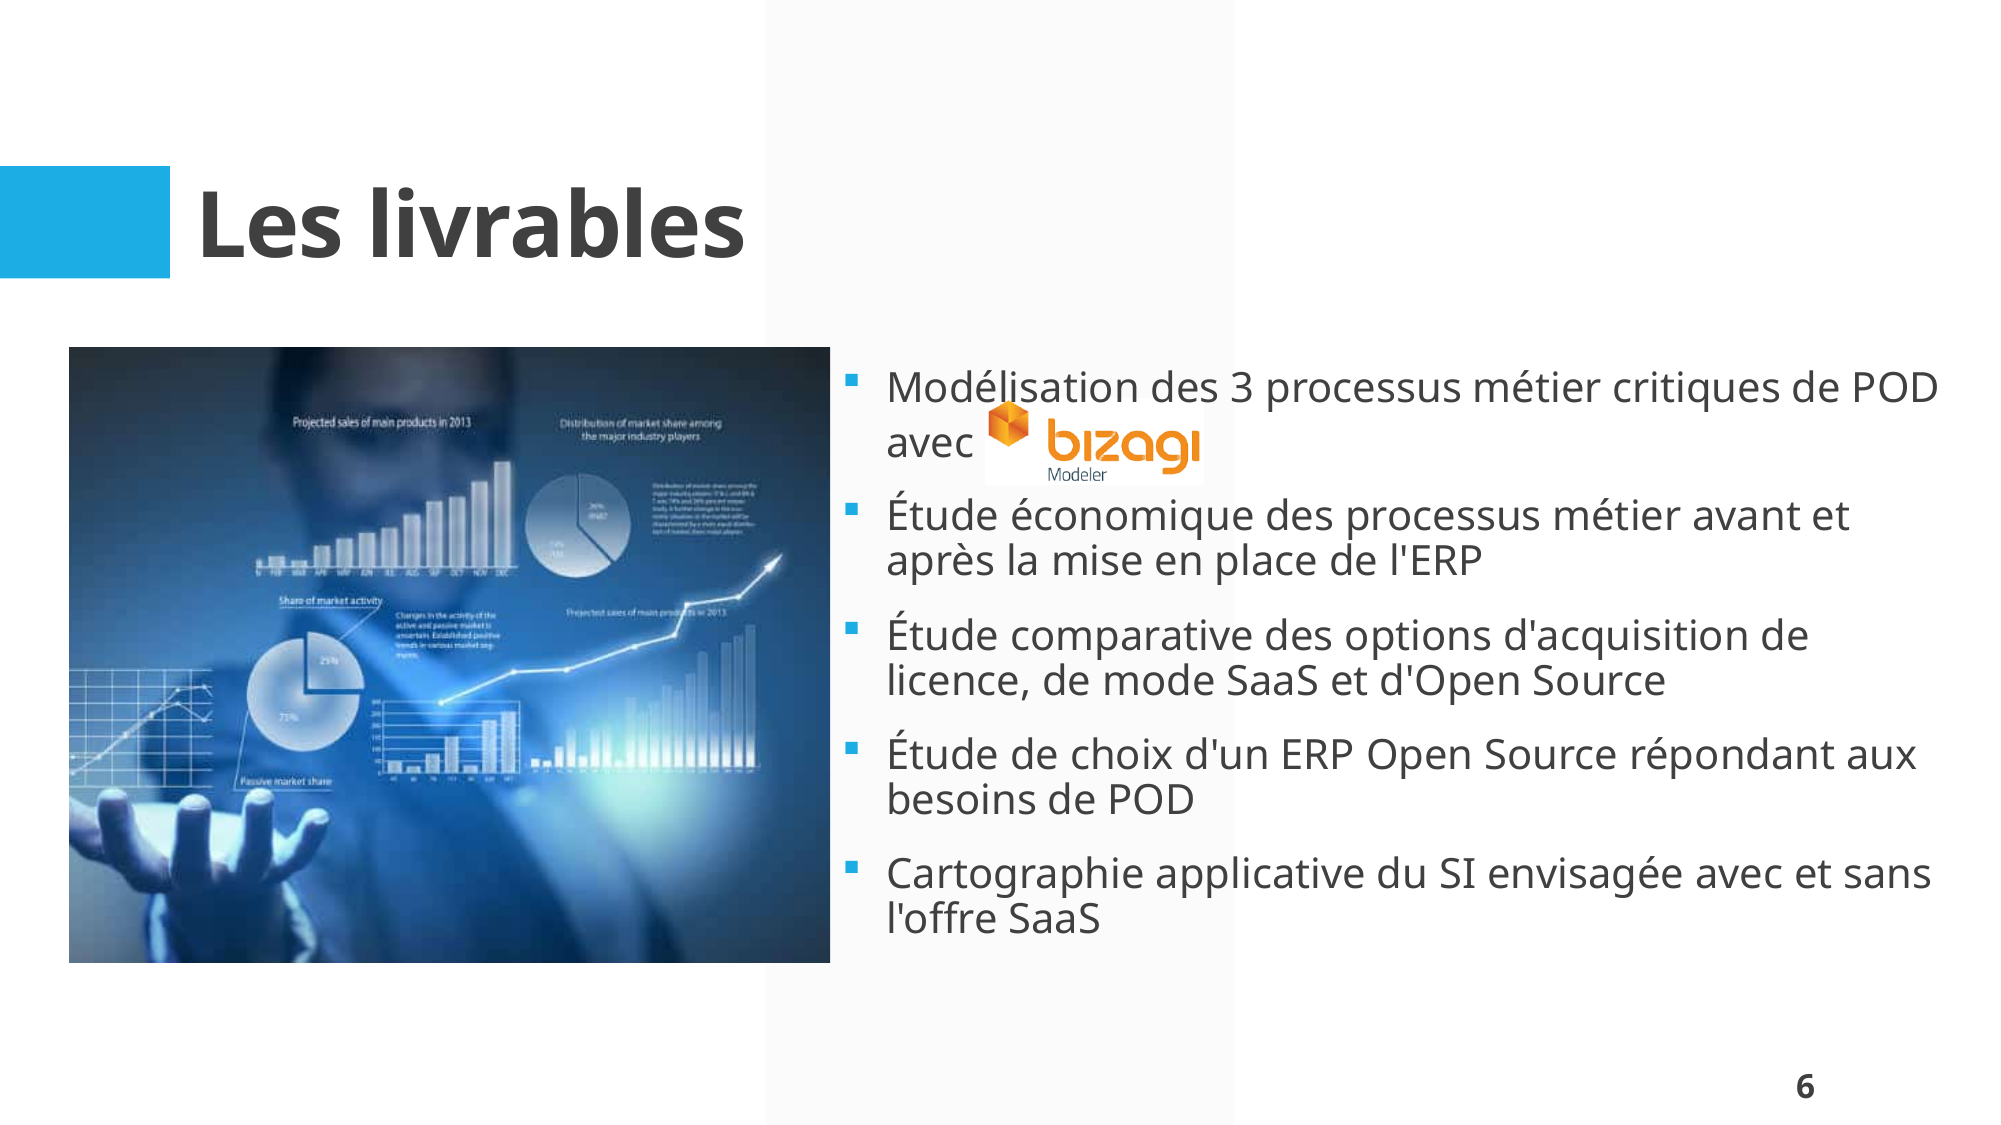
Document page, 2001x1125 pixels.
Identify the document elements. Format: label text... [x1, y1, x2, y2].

title Les livrables [180, 47, 1963, 285]
text_box Modélisation des 3 processus métier critiques de POD avec Étude économique des processus métier avant et après la mise en place de l'ERP Étude comparative des options d'acquisition de licence, de mode SaaS et d'Open Source Étude de choix d'un ERP Open Source répondant aux besoins de POD Cartographie applicative du SI envisagée avec et sans l'offre SaaS [842, 347, 1963, 993]
picture [985, 398, 1204, 485]
picture [68, 347, 831, 964]
slide_number 6 [1702, 1057, 1830, 1118]
